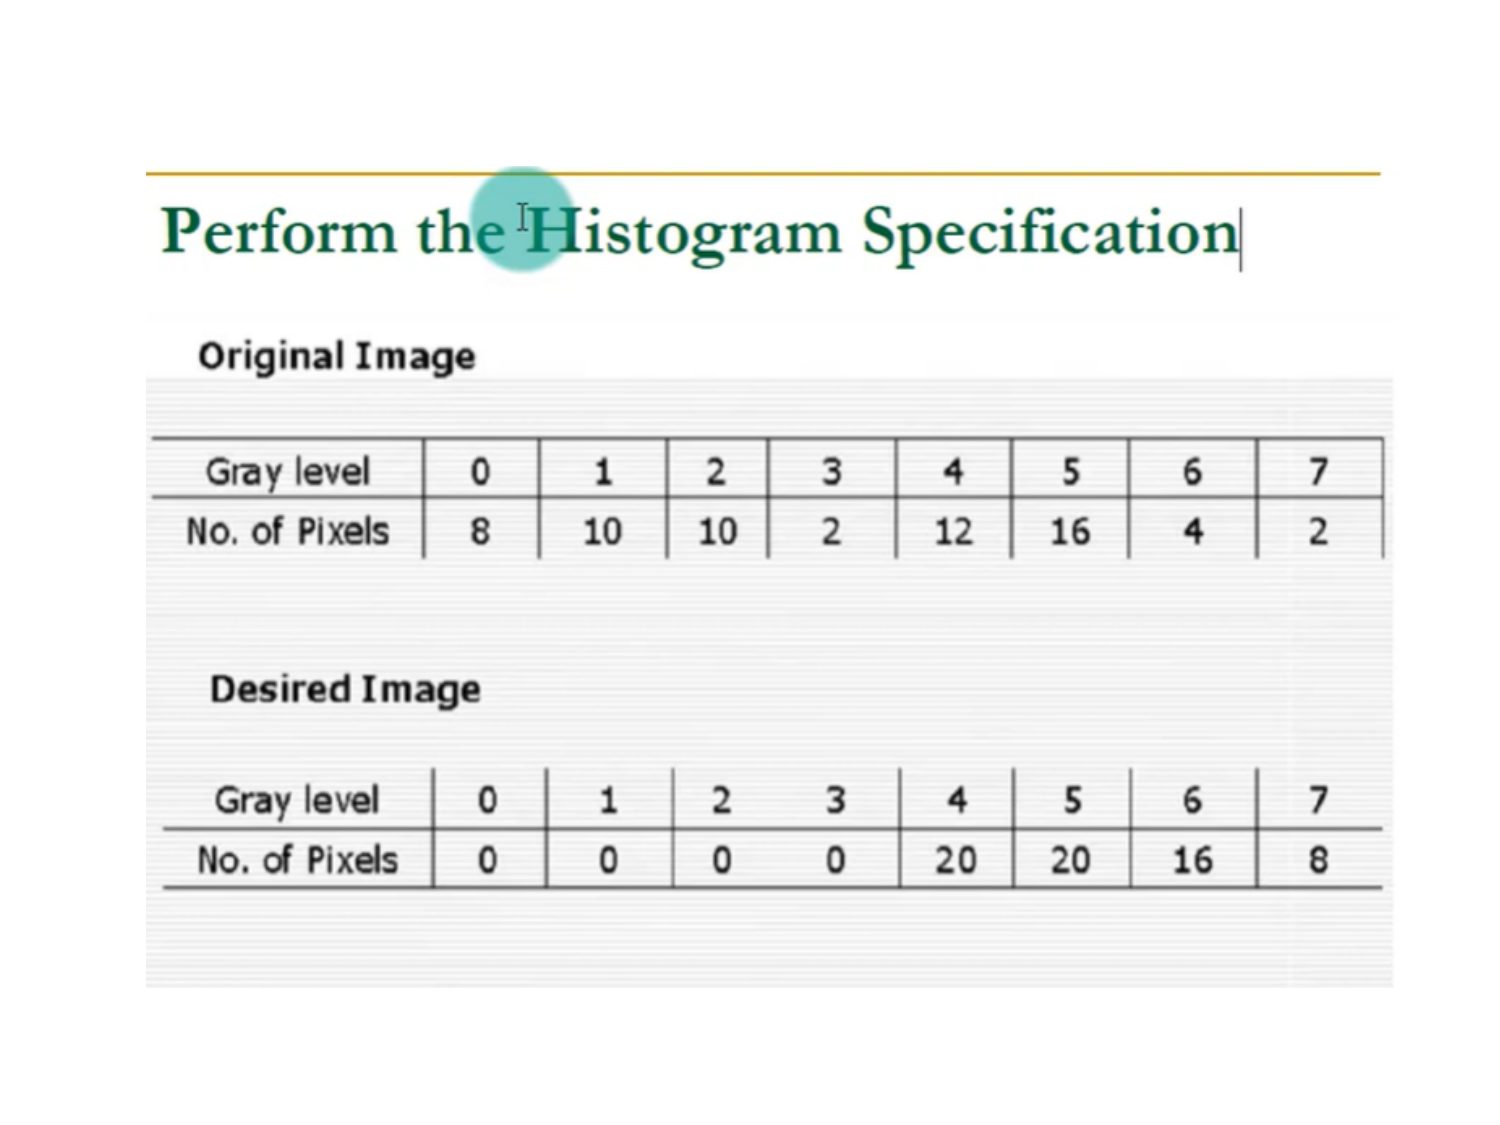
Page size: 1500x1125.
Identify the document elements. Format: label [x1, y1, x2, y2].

picture [145, 166, 1399, 988]
